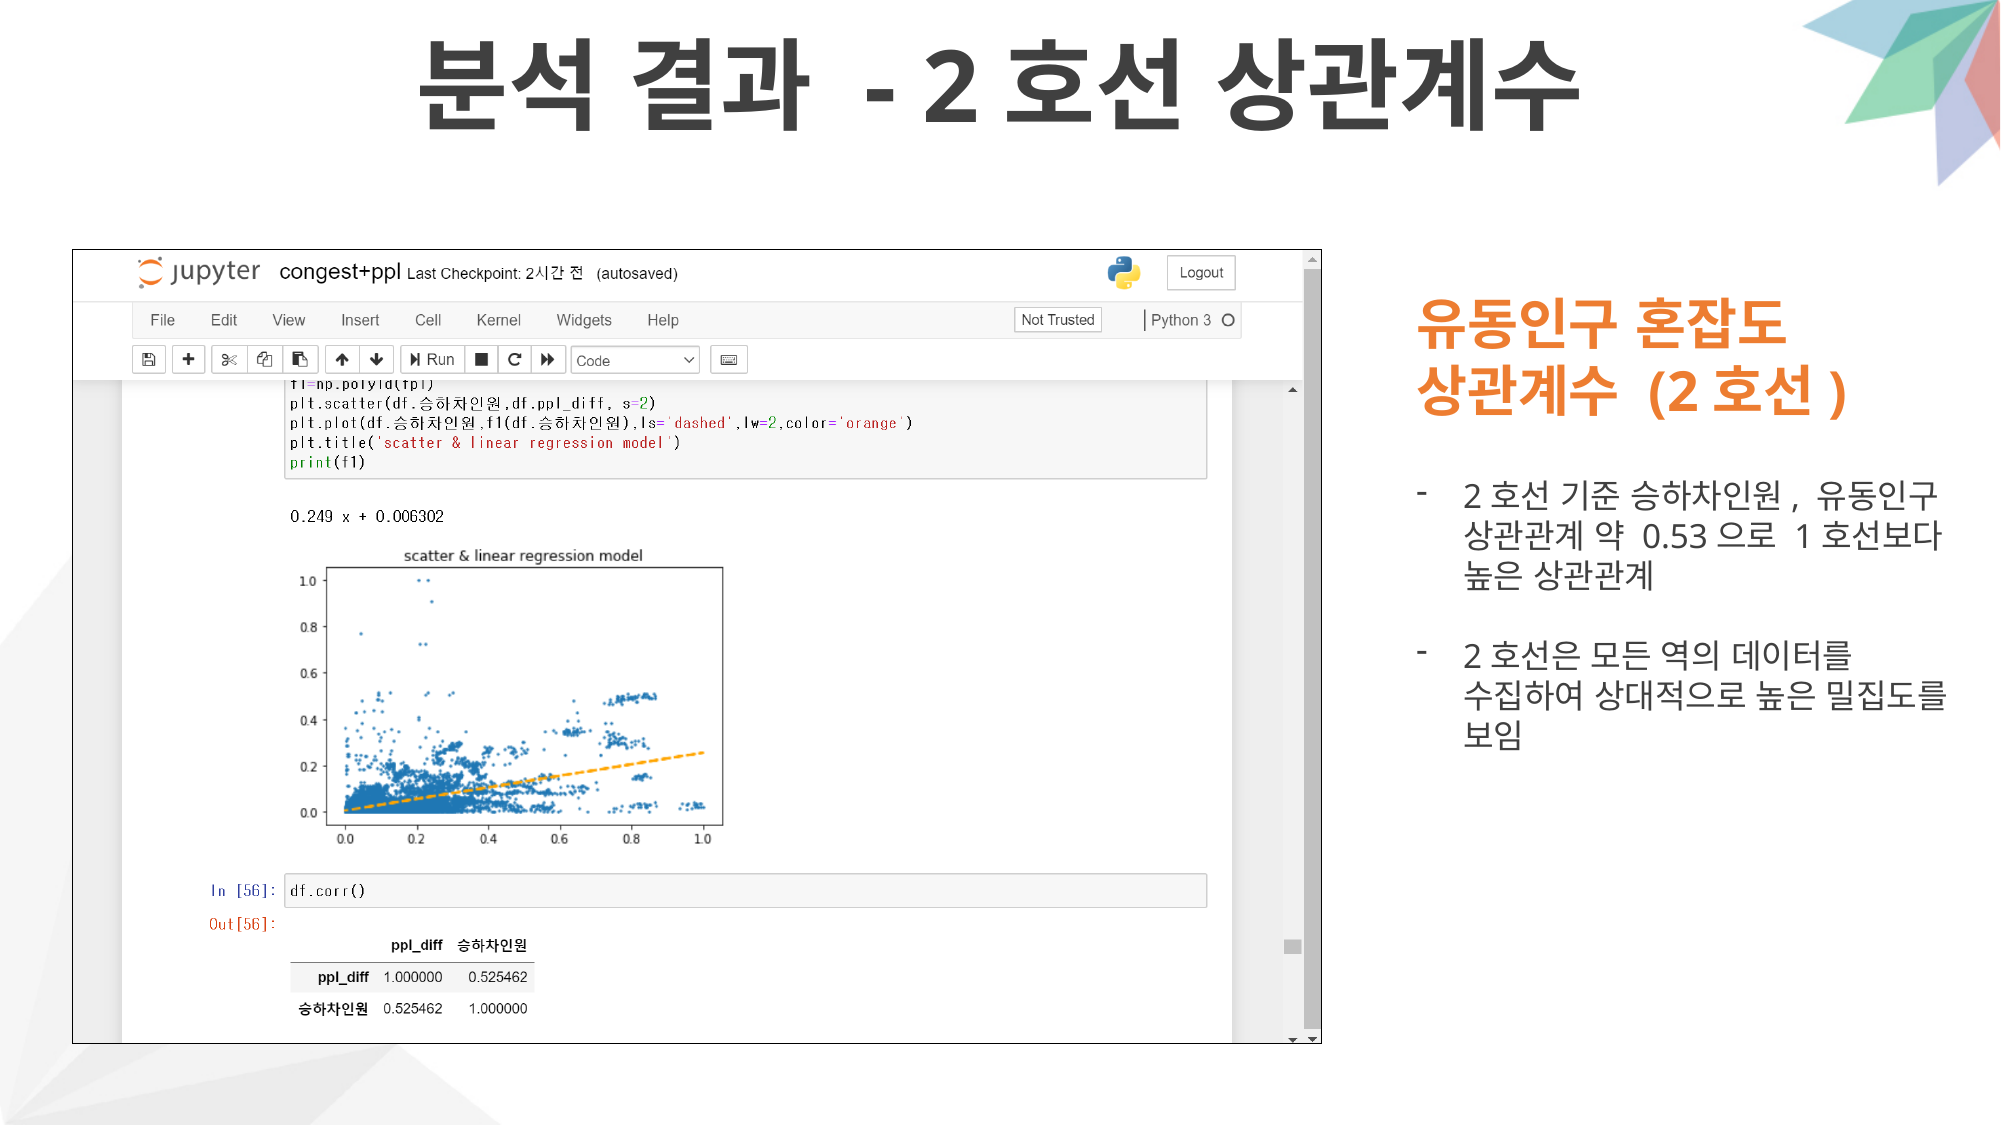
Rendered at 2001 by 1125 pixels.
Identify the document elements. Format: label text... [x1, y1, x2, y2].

picture [0, 0, 2001, 1125]
text_box 2호선 기준 승하차인원, 유동인구 상관관계 약 0.53으로 1호선보다 높은 상관관계 2호선은 모든 역의 데이터를 수집하여 상대적으로 높은 밀집도를 보임 [1401, 427, 1996, 763]
list 분석 결과 - 2호선 상관계수 [0, 26, 2000, 153]
text_box 유동인구 혼잡도 상관계수 (2호선) [1401, 300, 1996, 412]
